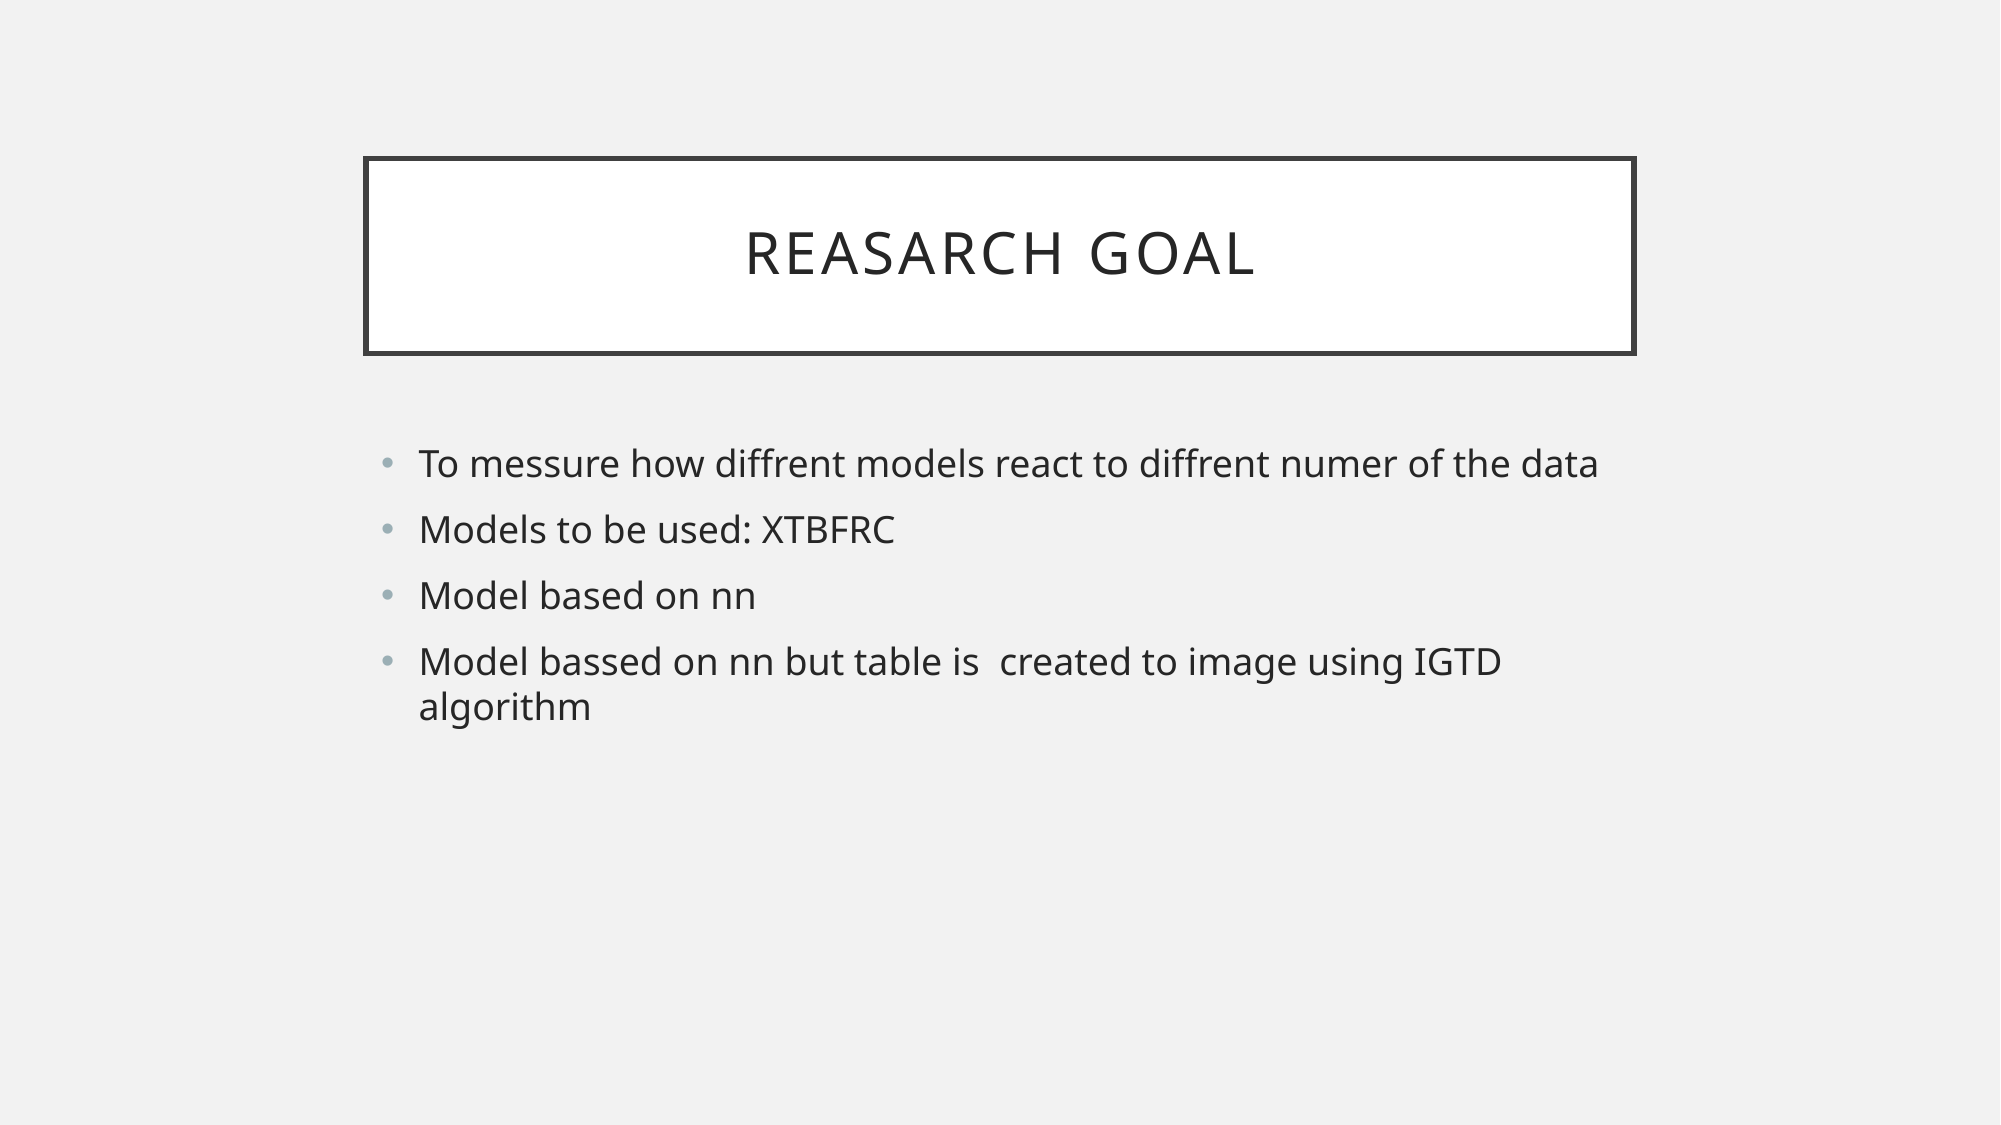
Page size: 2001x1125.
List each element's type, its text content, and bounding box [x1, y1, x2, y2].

title Reasarch GoaL [363, 156, 1637, 356]
list To messure how diffrent models react to diffrent numer of the data Models to be used: XTBFRC Model based on nn Model bassed on nn but table is created to image using IGTD algorithm [366, 432, 1634, 942]
